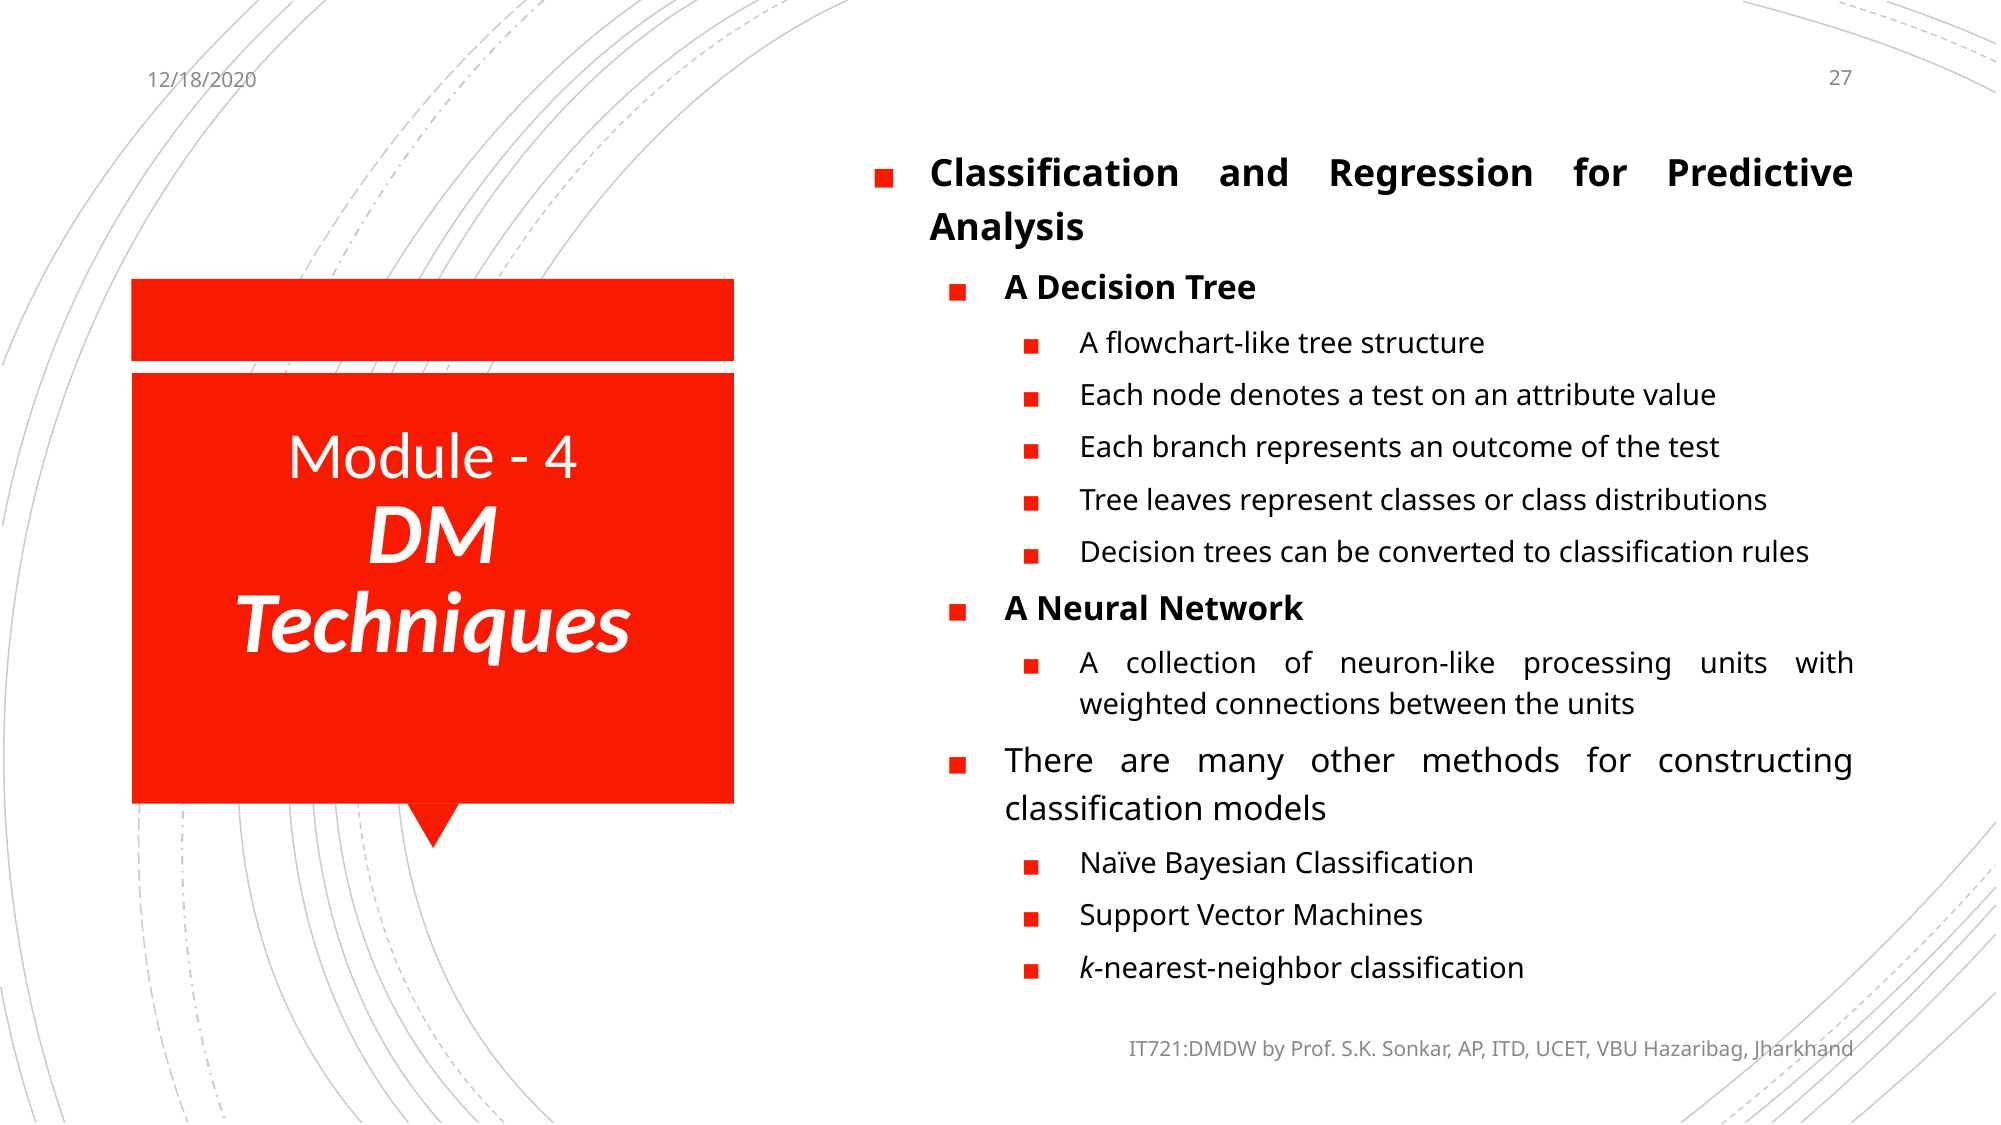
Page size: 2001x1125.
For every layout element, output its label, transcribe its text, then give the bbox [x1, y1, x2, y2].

footer IT721:DMDW by Prof. S.K. Sonkar, AP, ITD, UCET, VBU Hazaribag, Jharkhand [131, 1021, 1869, 1074]
list Classification and Regression for Predictive Analysis A Decision Tree A flowchart-like tree structure Each node denotes a test on an attribute value Each branch represents an outcome of the test Tree leaves represent classes or class distributions Decision trees can be converted to classification rules A Neural Network A collection of neuron-like processing units with weighted connections between the units There are many other methods for constructing classification models Naïve Bayesian Classification Support Vector Machines k-nearest-neighbor classification [839, 131, 1871, 993]
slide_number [131, 52, 732, 105]
title Module - 4 DM Techniques [145, 385, 720, 789]
slide_number 27 [1717, 52, 1868, 105]
